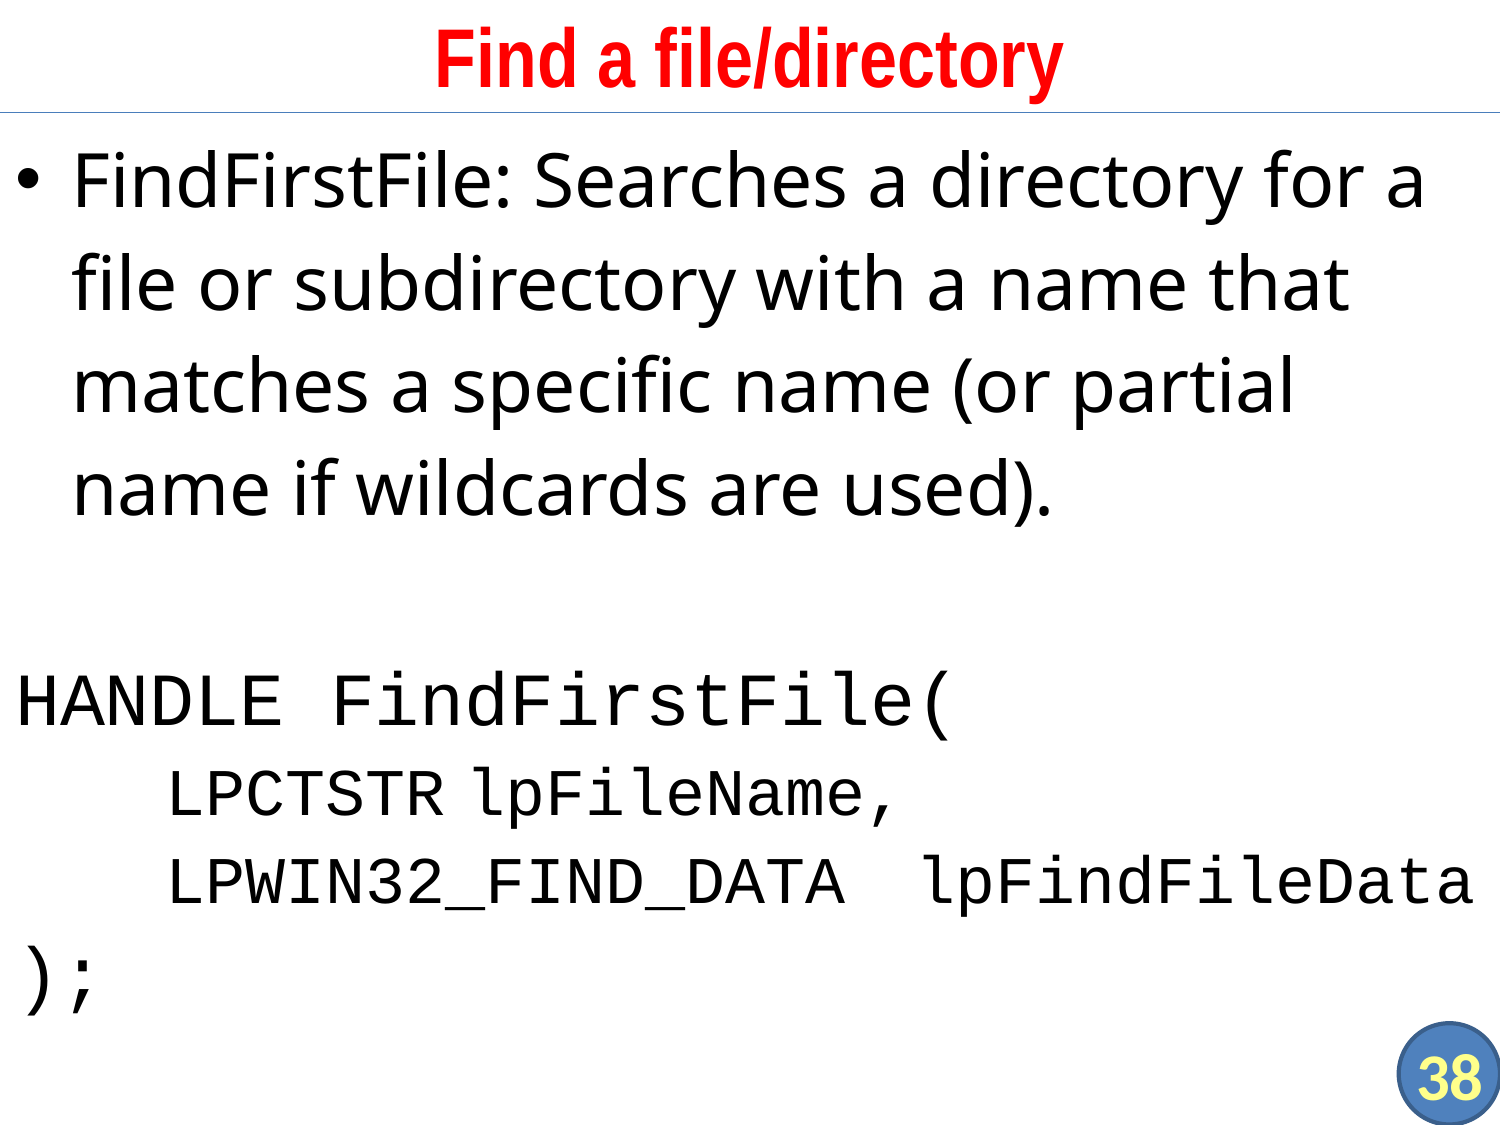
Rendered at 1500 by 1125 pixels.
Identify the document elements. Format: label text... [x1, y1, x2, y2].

list FindFirstFile: Searches a directory for a file or subdirectory with a name that matches a specific name (or partial name if wildcards are used). HANDLE FindFirstFile( LPCTSTR lpFileName, LPWIN32_FIND_DATA lpFindFileData ); [0, 113, 1500, 1125]
title Find a file/directory [0, 0, 1500, 113]
slide_number 38 [1399, 1023, 1500, 1125]
